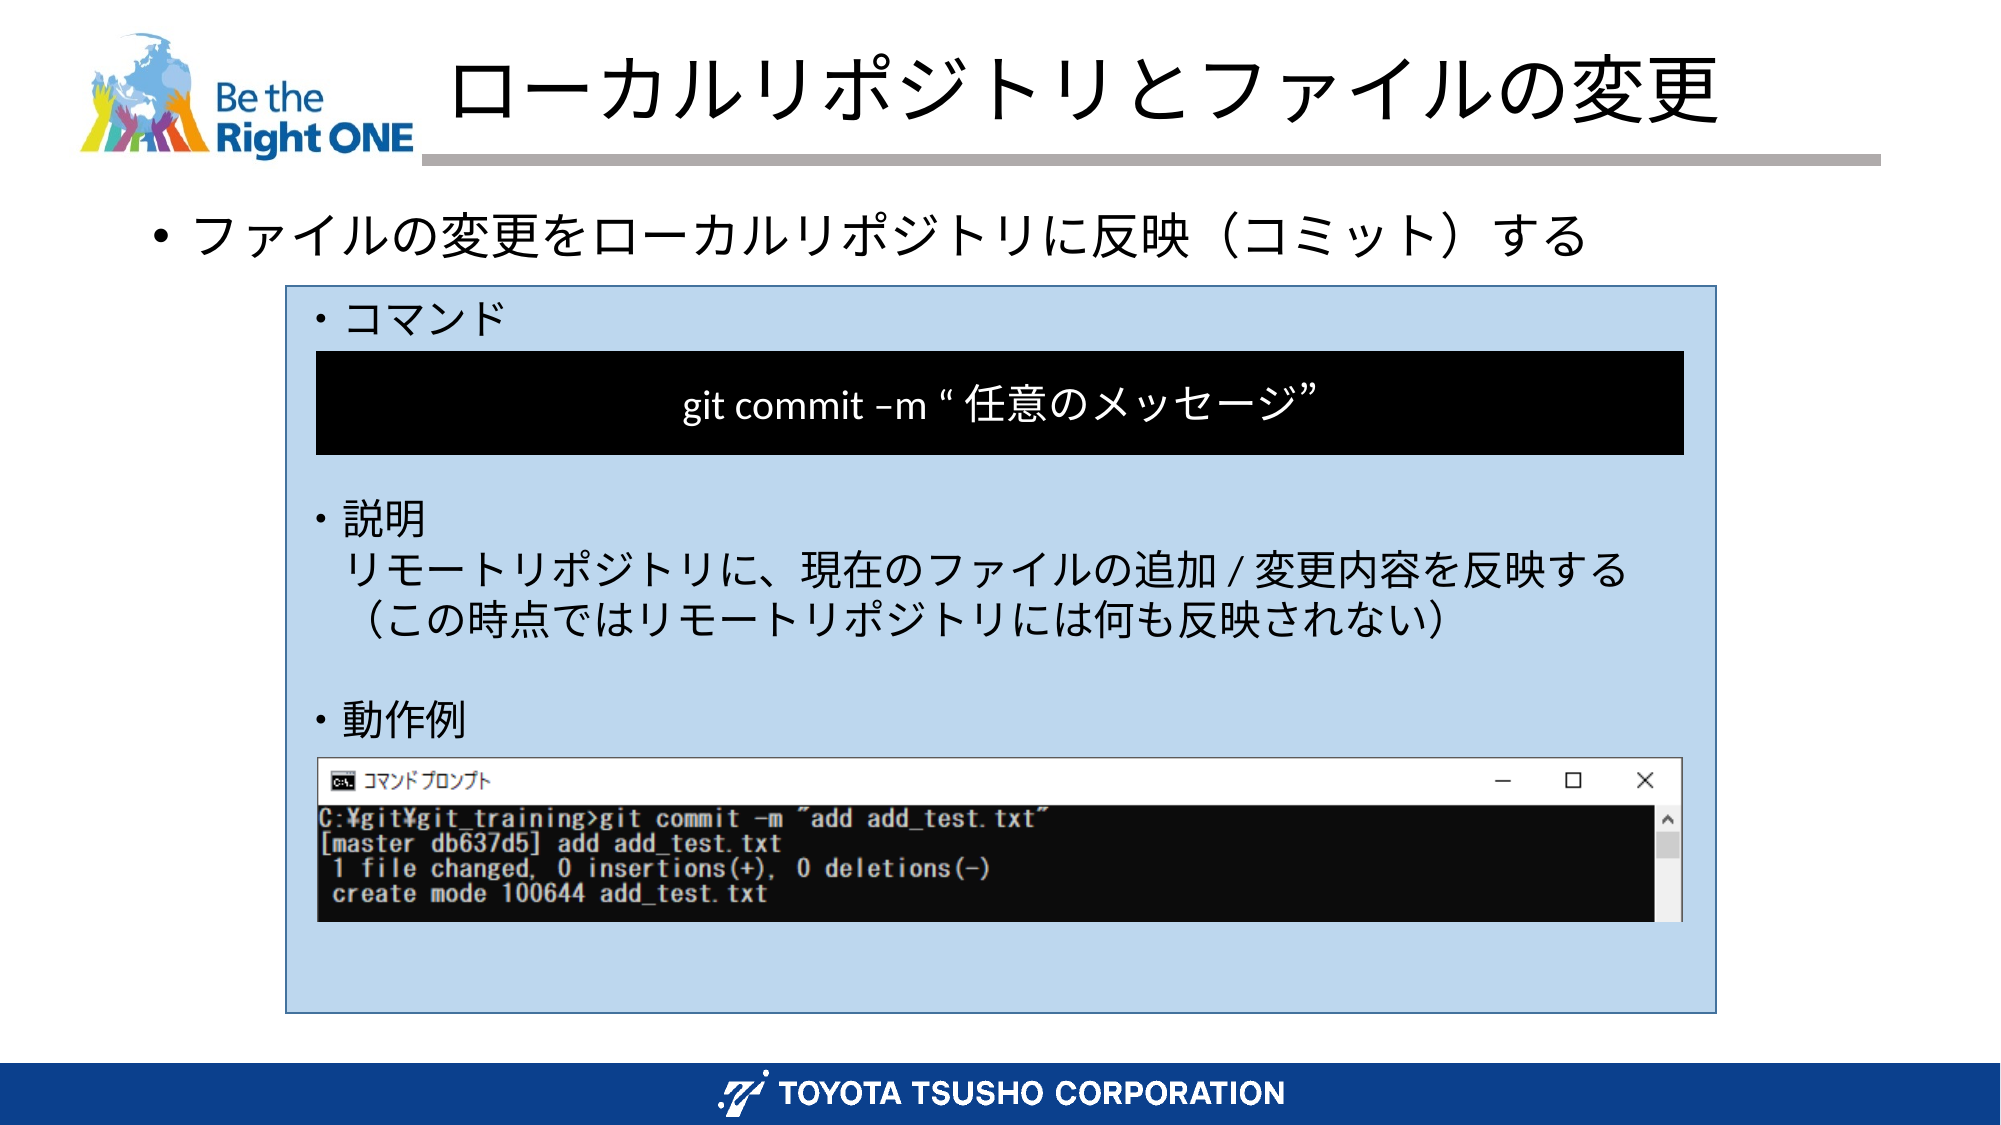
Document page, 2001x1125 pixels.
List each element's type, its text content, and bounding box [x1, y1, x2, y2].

text_box ・コマンド ・説明 リモートリポジトリに、現在のファイルの追加/変更内容を反映する （この時点ではリモートリポジトリには何も反映されない） ・動作例 [285, 285, 1717, 1014]
picture [696, 1057, 1304, 1125]
text_box git commit –m “任意のメッセージ” [316, 351, 1684, 455]
picture [317, 757, 1683, 922]
title ローカルリポジトリとファイルの変更 [430, 26, 1872, 160]
list ファイルの変更をローカルリポジトリに反映（コミット）する [137, 204, 1863, 1014]
picture [69, 26, 422, 169]
